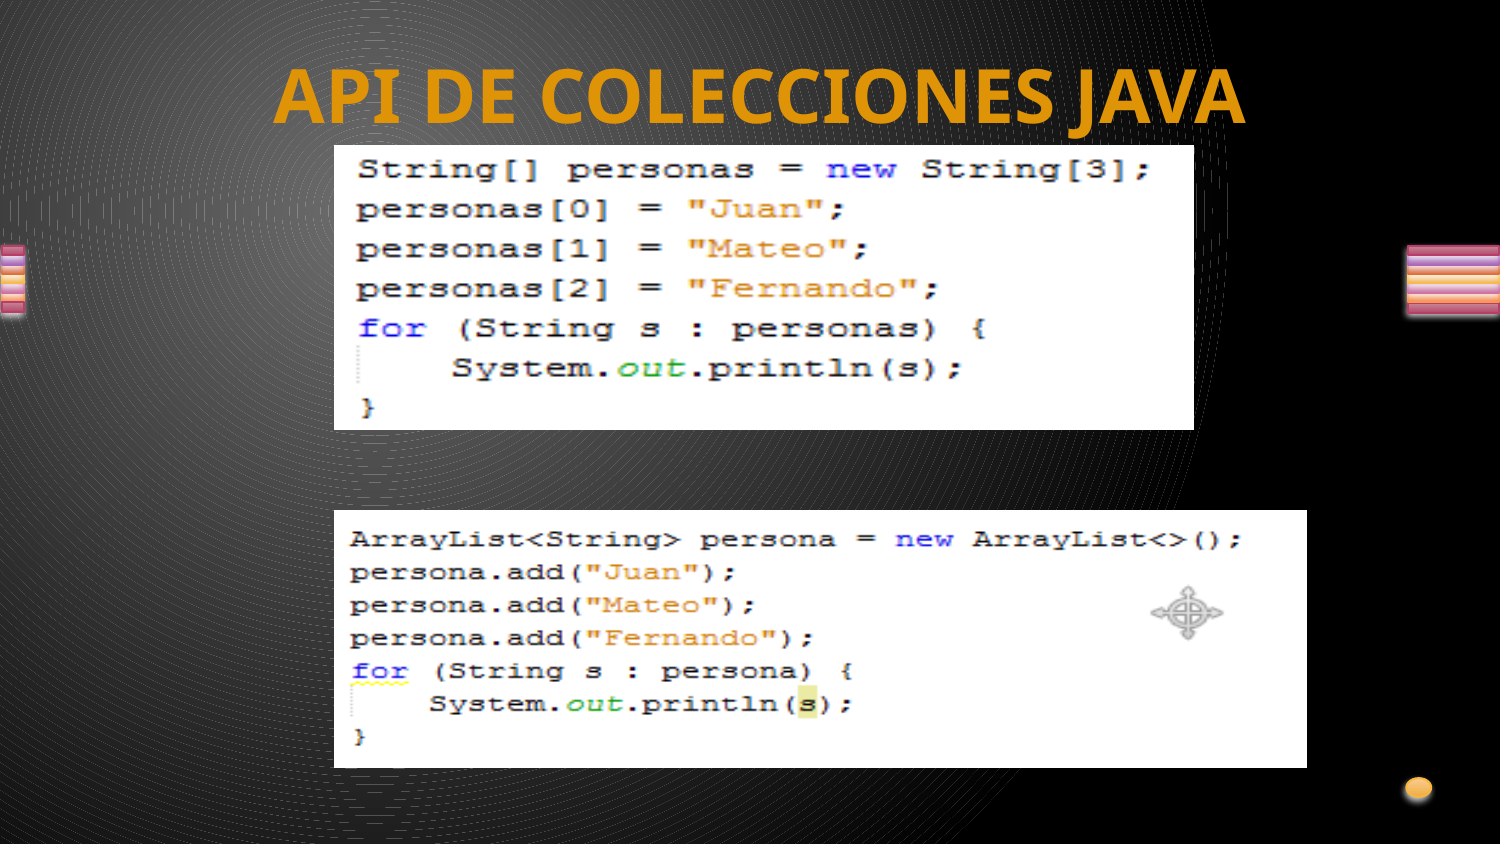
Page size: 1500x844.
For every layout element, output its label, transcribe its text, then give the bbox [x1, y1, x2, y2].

picture [334, 145, 1194, 430]
list API DE COLECCIONES JAVA [147, 40, 1373, 139]
picture [334, 509, 1307, 768]
